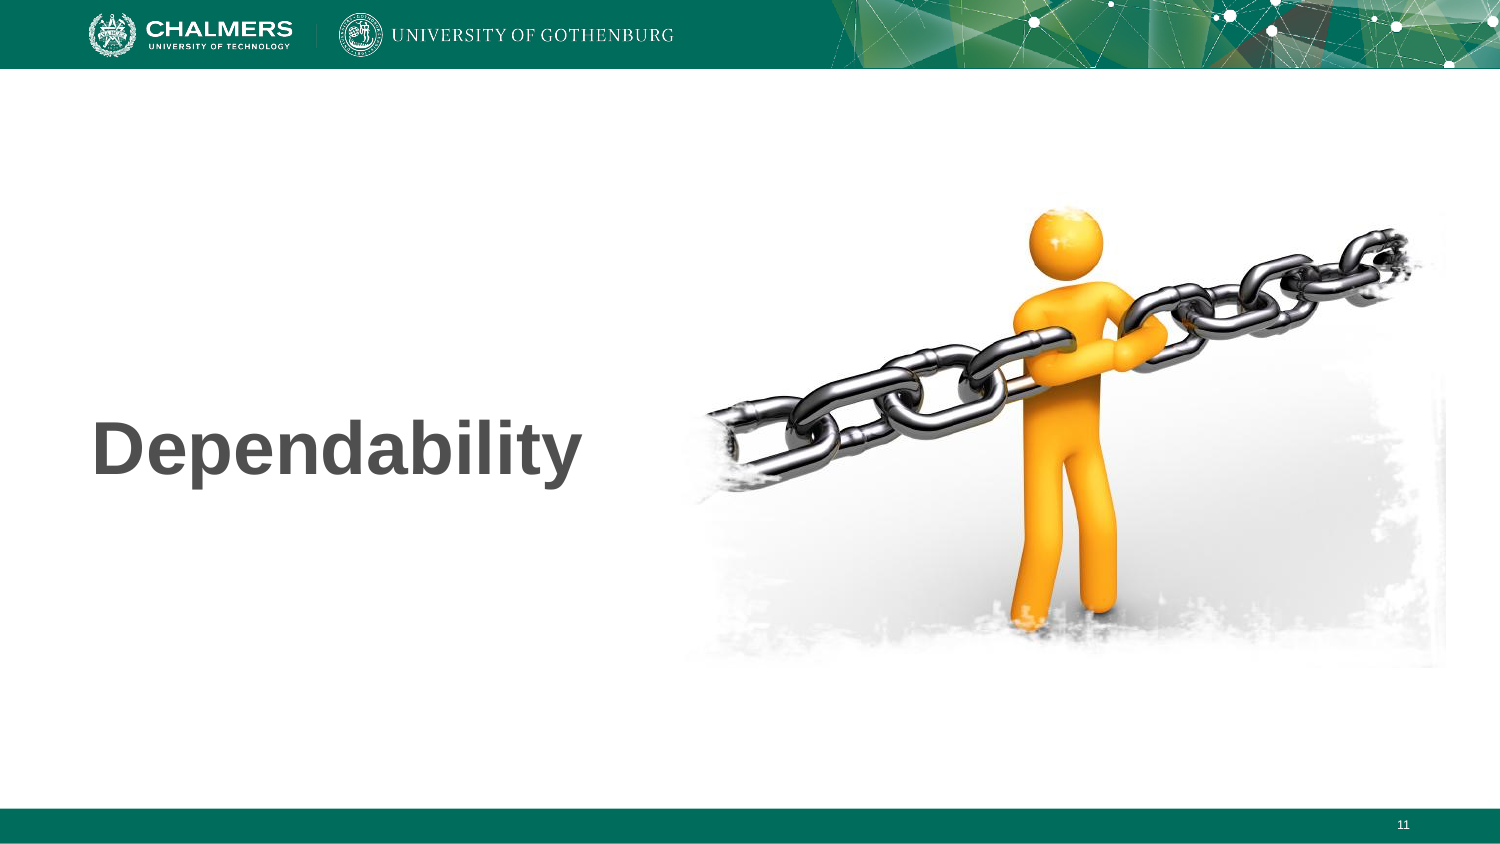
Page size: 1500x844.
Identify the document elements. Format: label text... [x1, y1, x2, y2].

slide_number ‹#› [1074, 809, 1425, 844]
picture [759, 0, 1500, 68]
title Dependability [76, 100, 1426, 789]
picture [64, 0, 696, 85]
picture [665, 176, 1447, 668]
